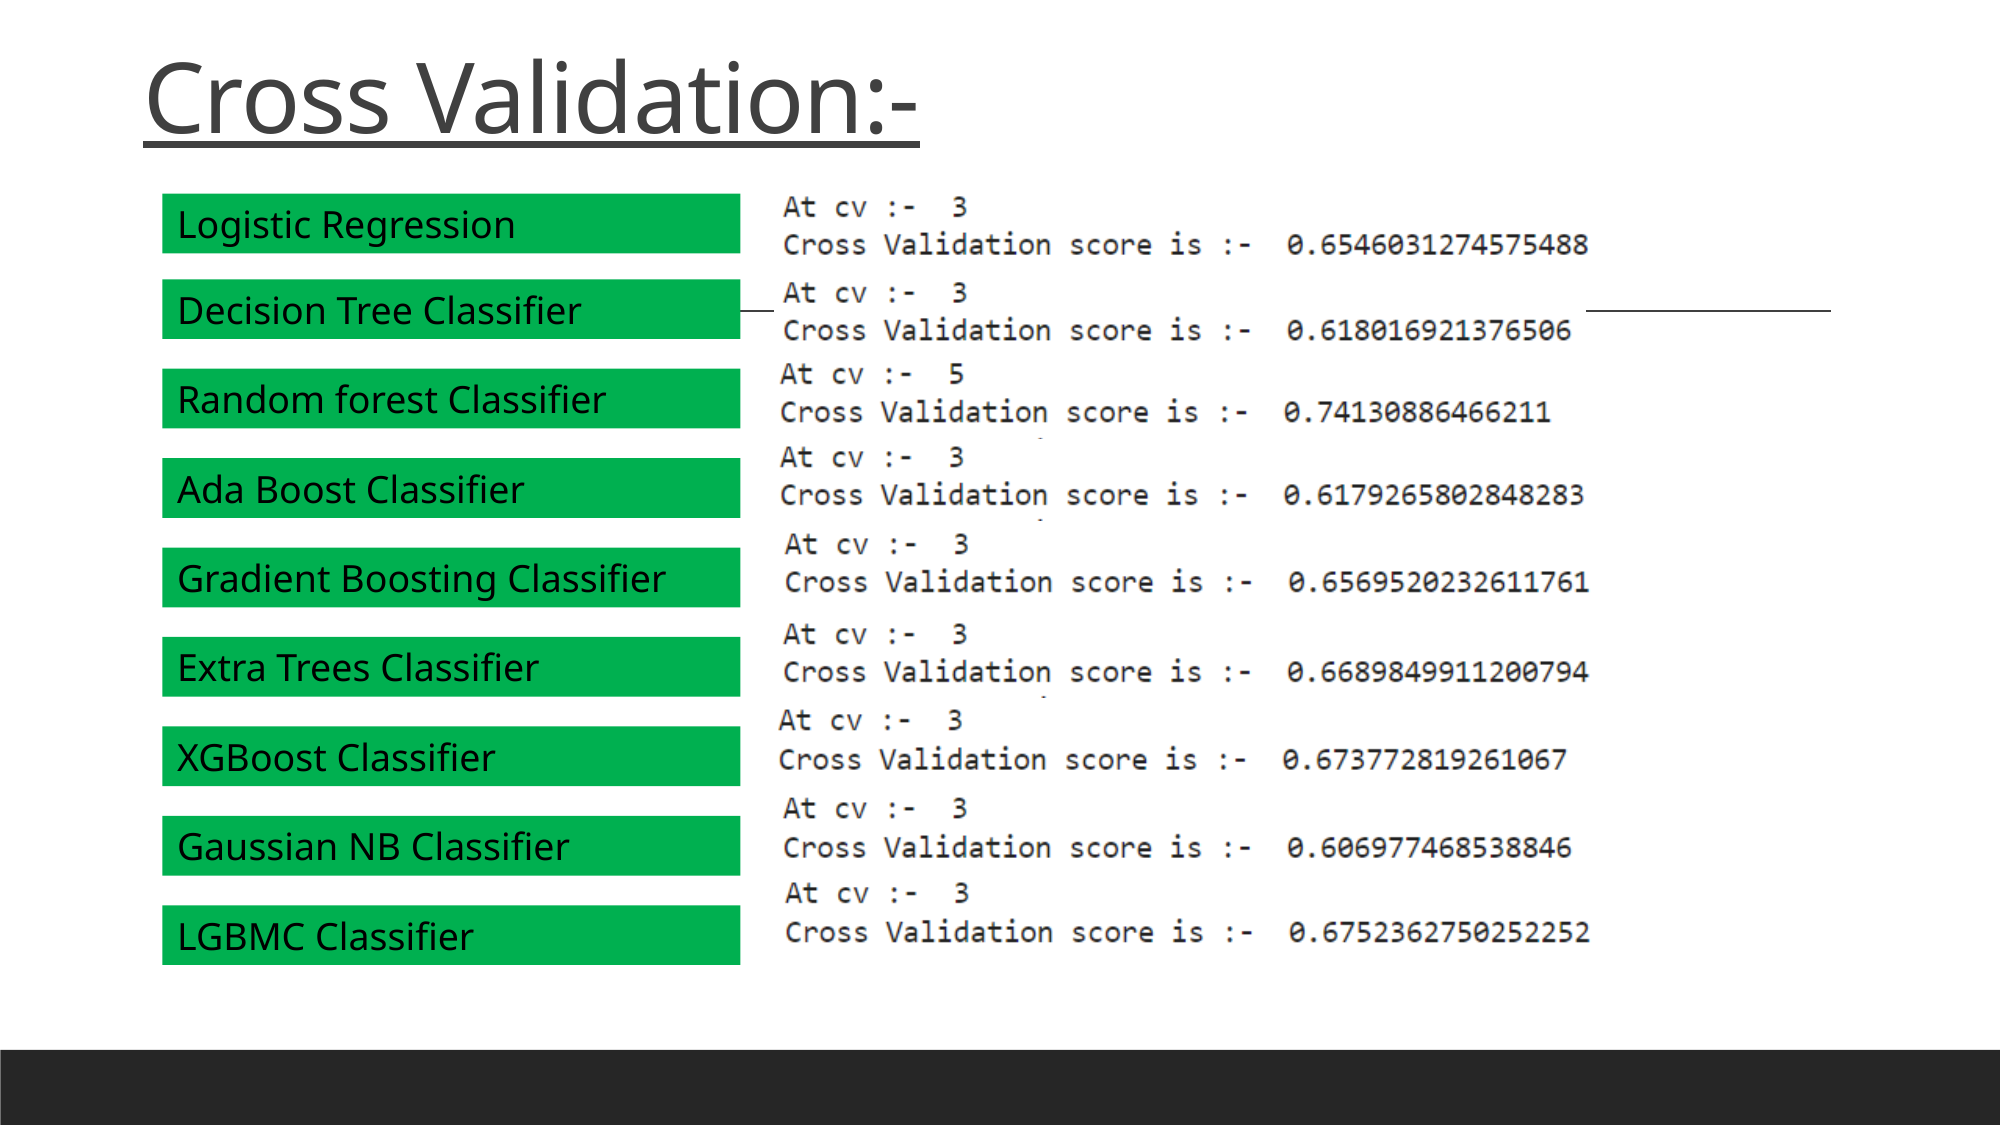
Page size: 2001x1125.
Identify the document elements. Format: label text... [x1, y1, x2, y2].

picture [774, 269, 1587, 351]
picture [774, 701, 1577, 781]
picture [775, 874, 1599, 956]
text_box Ada Boost Classifier [162, 458, 741, 518]
text_box LGBMC Classifier [162, 905, 741, 965]
text_box Gaussian NB Classifier [162, 815, 741, 876]
text_box Decision Tree Classifier [162, 279, 741, 339]
picture [774, 786, 1599, 869]
picture [774, 526, 1612, 606]
title Cross Validation:- [128, 0, 1938, 163]
text_box Random forest Classifier [162, 368, 741, 429]
text_box XGBoost Classifier [162, 726, 741, 787]
picture [774, 354, 1596, 521]
picture [774, 615, 1613, 699]
picture [774, 180, 1605, 266]
text_box Gradient Boosting Classifier [162, 547, 741, 608]
text_box Logistic Regression [162, 193, 741, 254]
text_box Extra Trees Classifier [162, 636, 741, 697]
